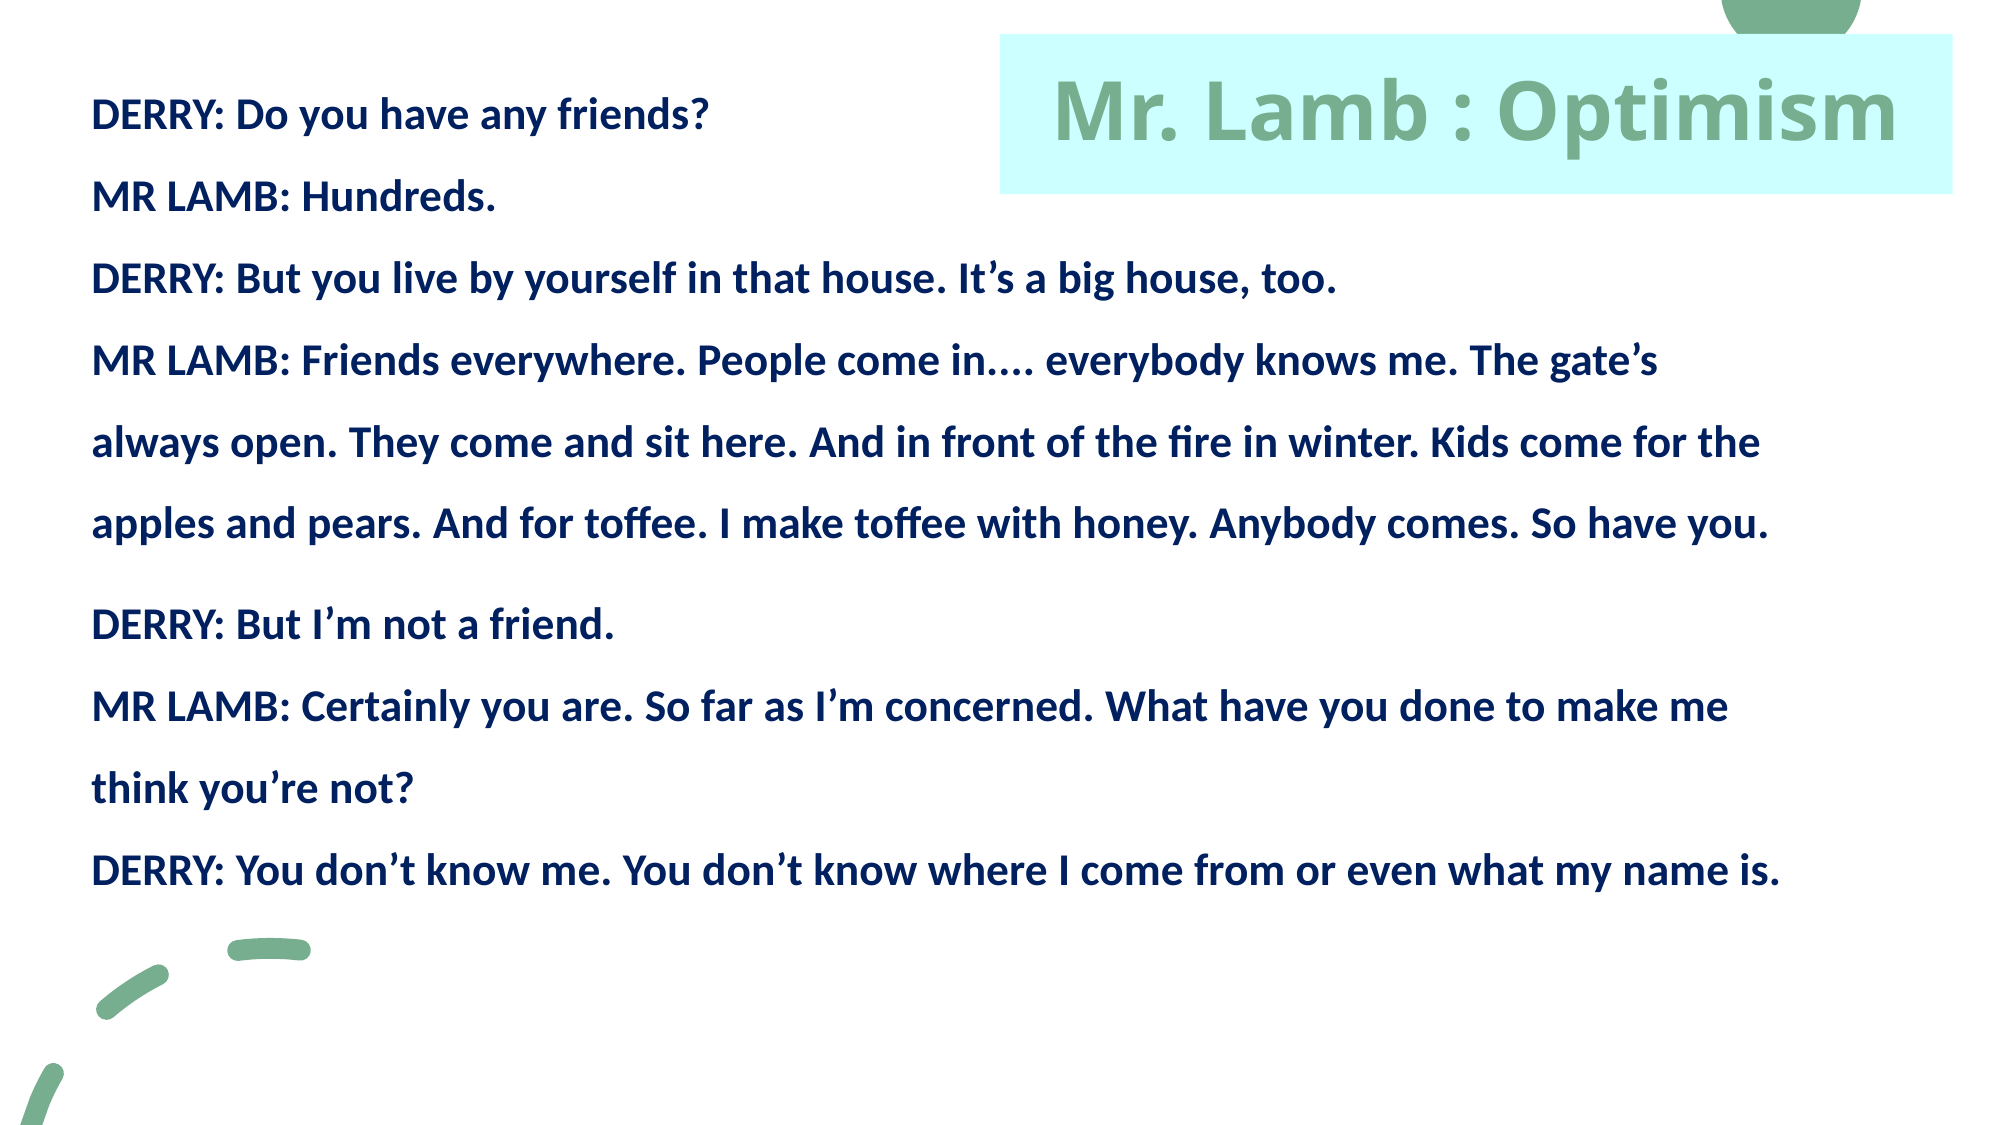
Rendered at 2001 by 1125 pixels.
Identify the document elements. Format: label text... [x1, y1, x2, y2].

title Mr. Lamb : Optimism [999, 33, 1953, 195]
list DERRY: Do you have any friends? MR LAMB: Hundreds. DERRY: But you live by yourself in that house. It’s a big house, too. MR LAMB: Friends everywhere. People come in.... everybody knows me. The gate’s always open. They come and sit here. And in front of the fire in winter. Kids come for the apples and pears. And for toffee. I make toffee with honey. Anybody comes. So have you. DERRY: But I’m not a friend. MR LAMB: Certainly you are. So far as I’m concerned. What have you done to make me think you’re not? DERRY: You don’t know me. You don’t know where I come from or even what my name is. [76, 49, 1802, 1072]
